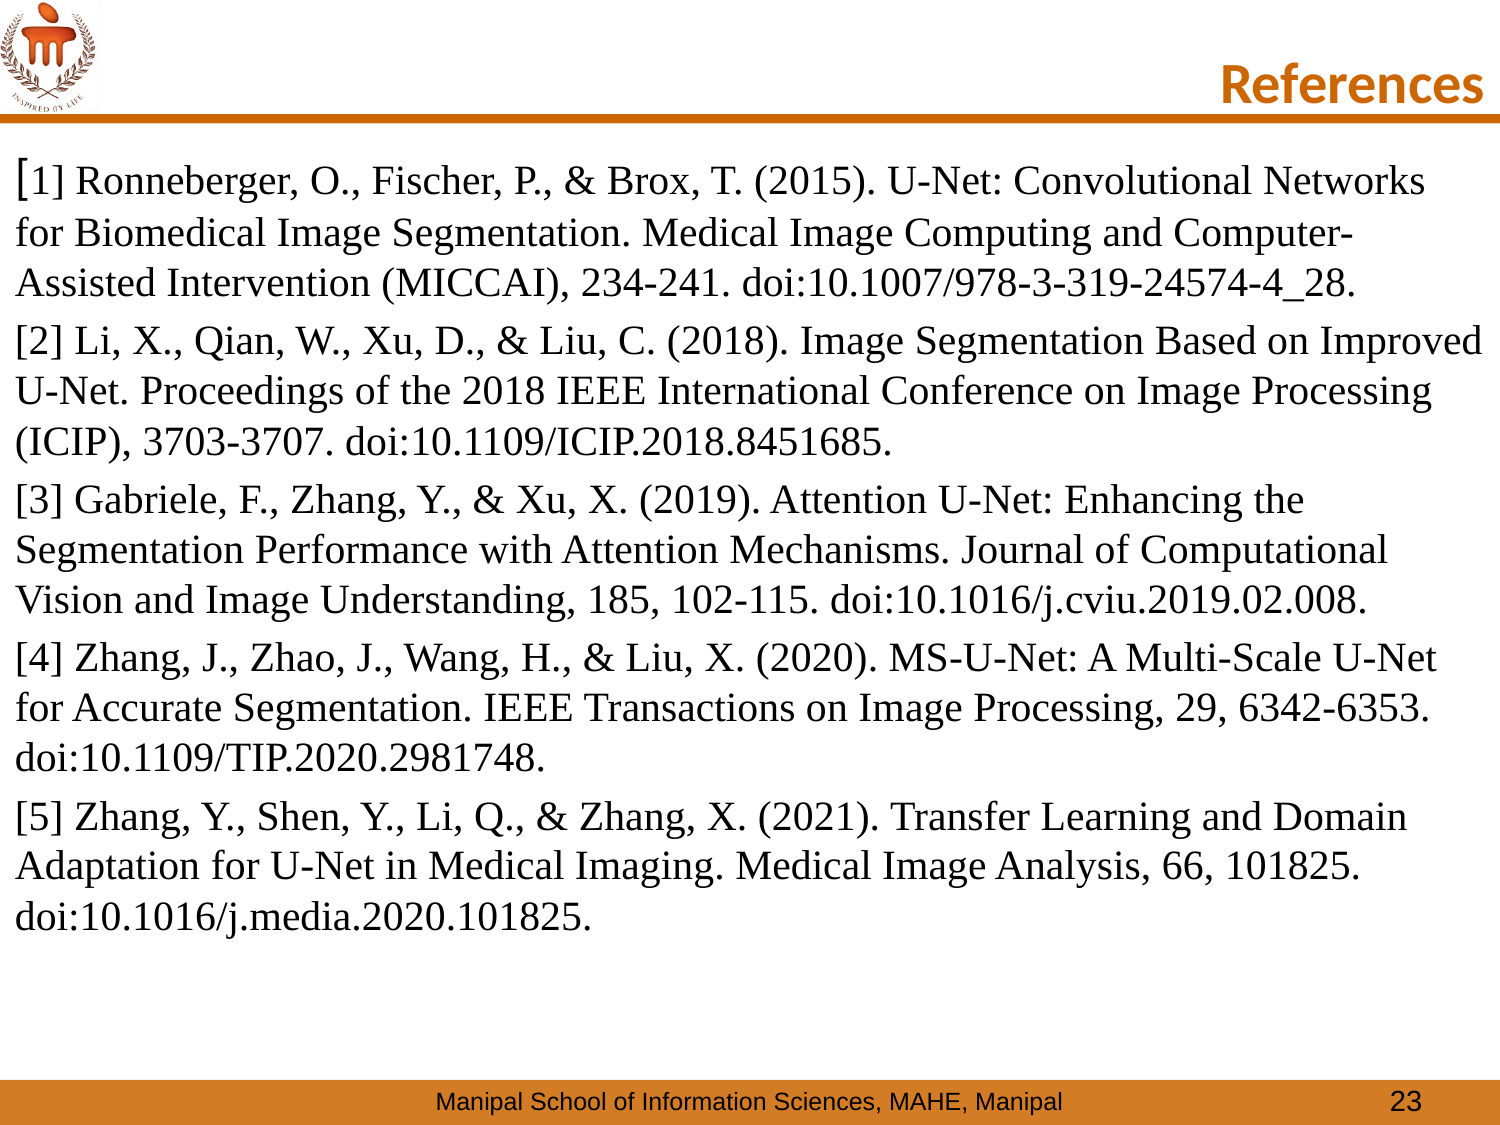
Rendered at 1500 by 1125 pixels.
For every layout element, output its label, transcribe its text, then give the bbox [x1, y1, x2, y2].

title References [549, 37, 1500, 105]
picture [0, 2, 99, 112]
slide_number 23 [1087, 1074, 1438, 1125]
list [1] Ronneberger, O., Fischer, P., & Brox, T. (2015). U-Net: Convolutional Networks for Biomedical Image Segmentation. Medical Image Computing and Computer-Assisted Intervention (MICCAI), 234-241. doi:10.1007/978-3-319-24574-4_28. [2] Li, X., Qian, W., Xu, D., & Liu, C. (2018). Image Segmentation Based on Improved U-Net. Proceedings of the 2018 IEEE International Conference on Image Processing (ICIP), 3703-3707. doi:10.1109/ICIP.2018.8451685. [3] Gabriele, F., Zhang, Y., & Xu, X. (2019). Attention U-Net: Enhancing the Segmentation Performance with Attention Mechanisms. Journal of Computational Vision and Image Understanding, 185, 102-115. doi:10.1016/j.cviu.2019.02.008. [4] Zhang, J., Zhao, J., Wang, H., & Liu, X. (2020). MS-U-Net: A Multi-Scale U-Net for Accurate Segmentation. IEEE Transactions on Image Processing, 29, 6342-6353. doi:10.1109/TIP.2020.2981748. [5] Zhang, Y., Shen, Y., Li, Q., & Zhang, X. (2021). Transfer Learning and Domain Adaptation for U-Net in Medical Imaging. Medical Image Analysis, 66, 101825. doi:10.1016/j.media.2020.101825. [0, 137, 1500, 1088]
